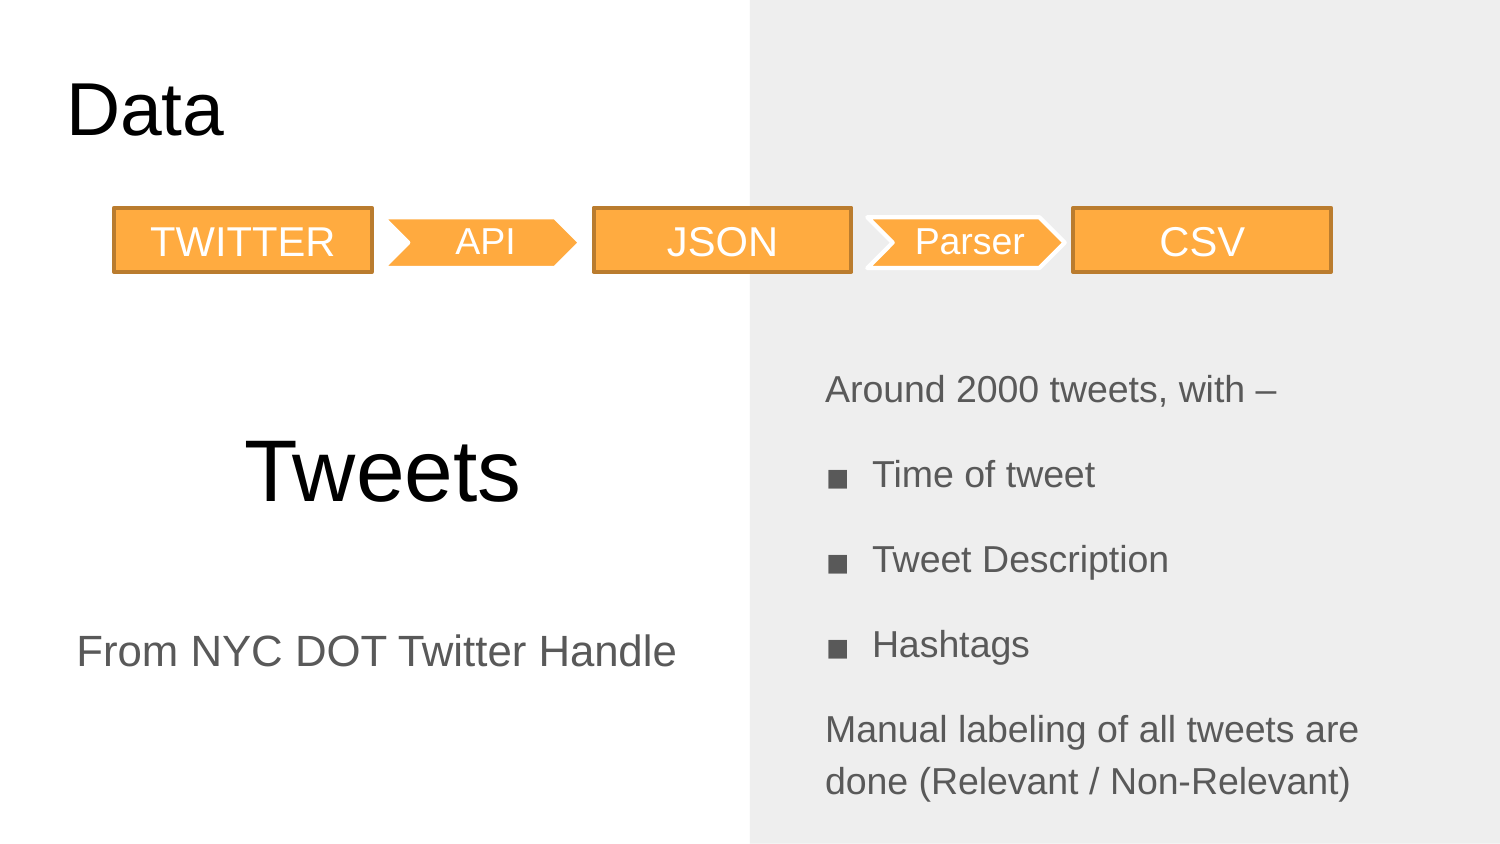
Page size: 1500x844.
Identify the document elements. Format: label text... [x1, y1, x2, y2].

text_box JSON [593, 207, 852, 272]
text_box TWITTER [113, 207, 372, 272]
text_box Data [51, 36, 1449, 175]
subtitle From NYC DOT Twitter Handle [51, 607, 715, 811]
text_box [382, 216, 581, 269]
list Around 2000 tweets, with – Time of tweet Tweet Description Hashtags Manual labeling of all tweets are done (Relevant / Non-Relevant) [810, 350, 1440, 811]
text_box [867, 216, 1065, 269]
text_box CSV [1073, 207, 1332, 272]
title Tweets [51, 290, 715, 534]
